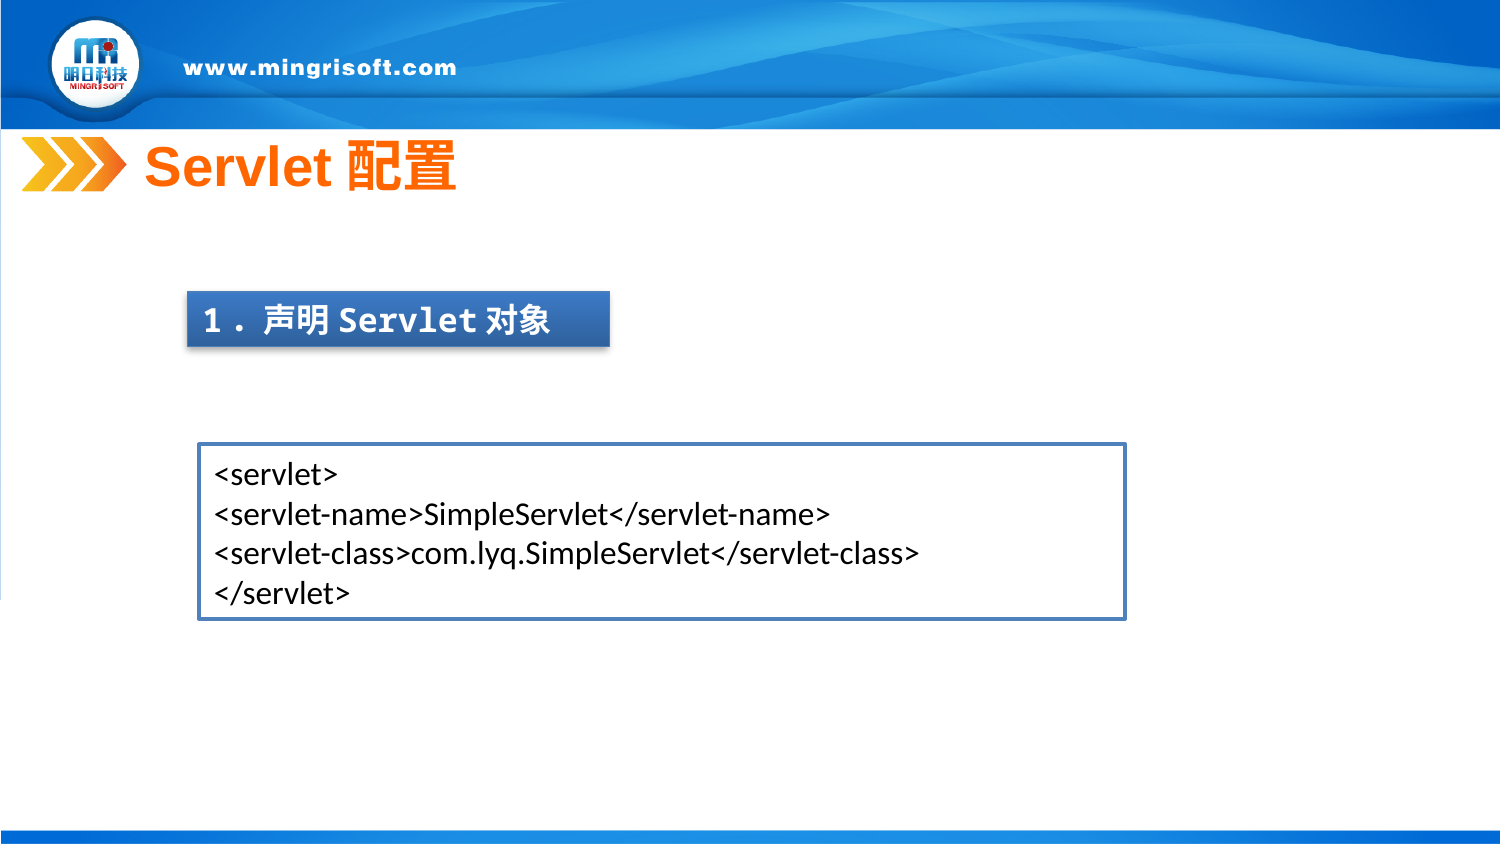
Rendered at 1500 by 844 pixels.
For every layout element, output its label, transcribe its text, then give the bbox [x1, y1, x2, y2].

picture [0, 0, 1500, 844]
text_box Servlet配置 [133, 105, 1055, 222]
text_box 1．声明Servlet对象 [187, 291, 610, 347]
text_box <servlet> <servlet-name>SimpleServlet</servlet-name> <servlet-class>com.lyq.SimpleServlet</servlet-class> </servlet> [197, 442, 1127, 621]
